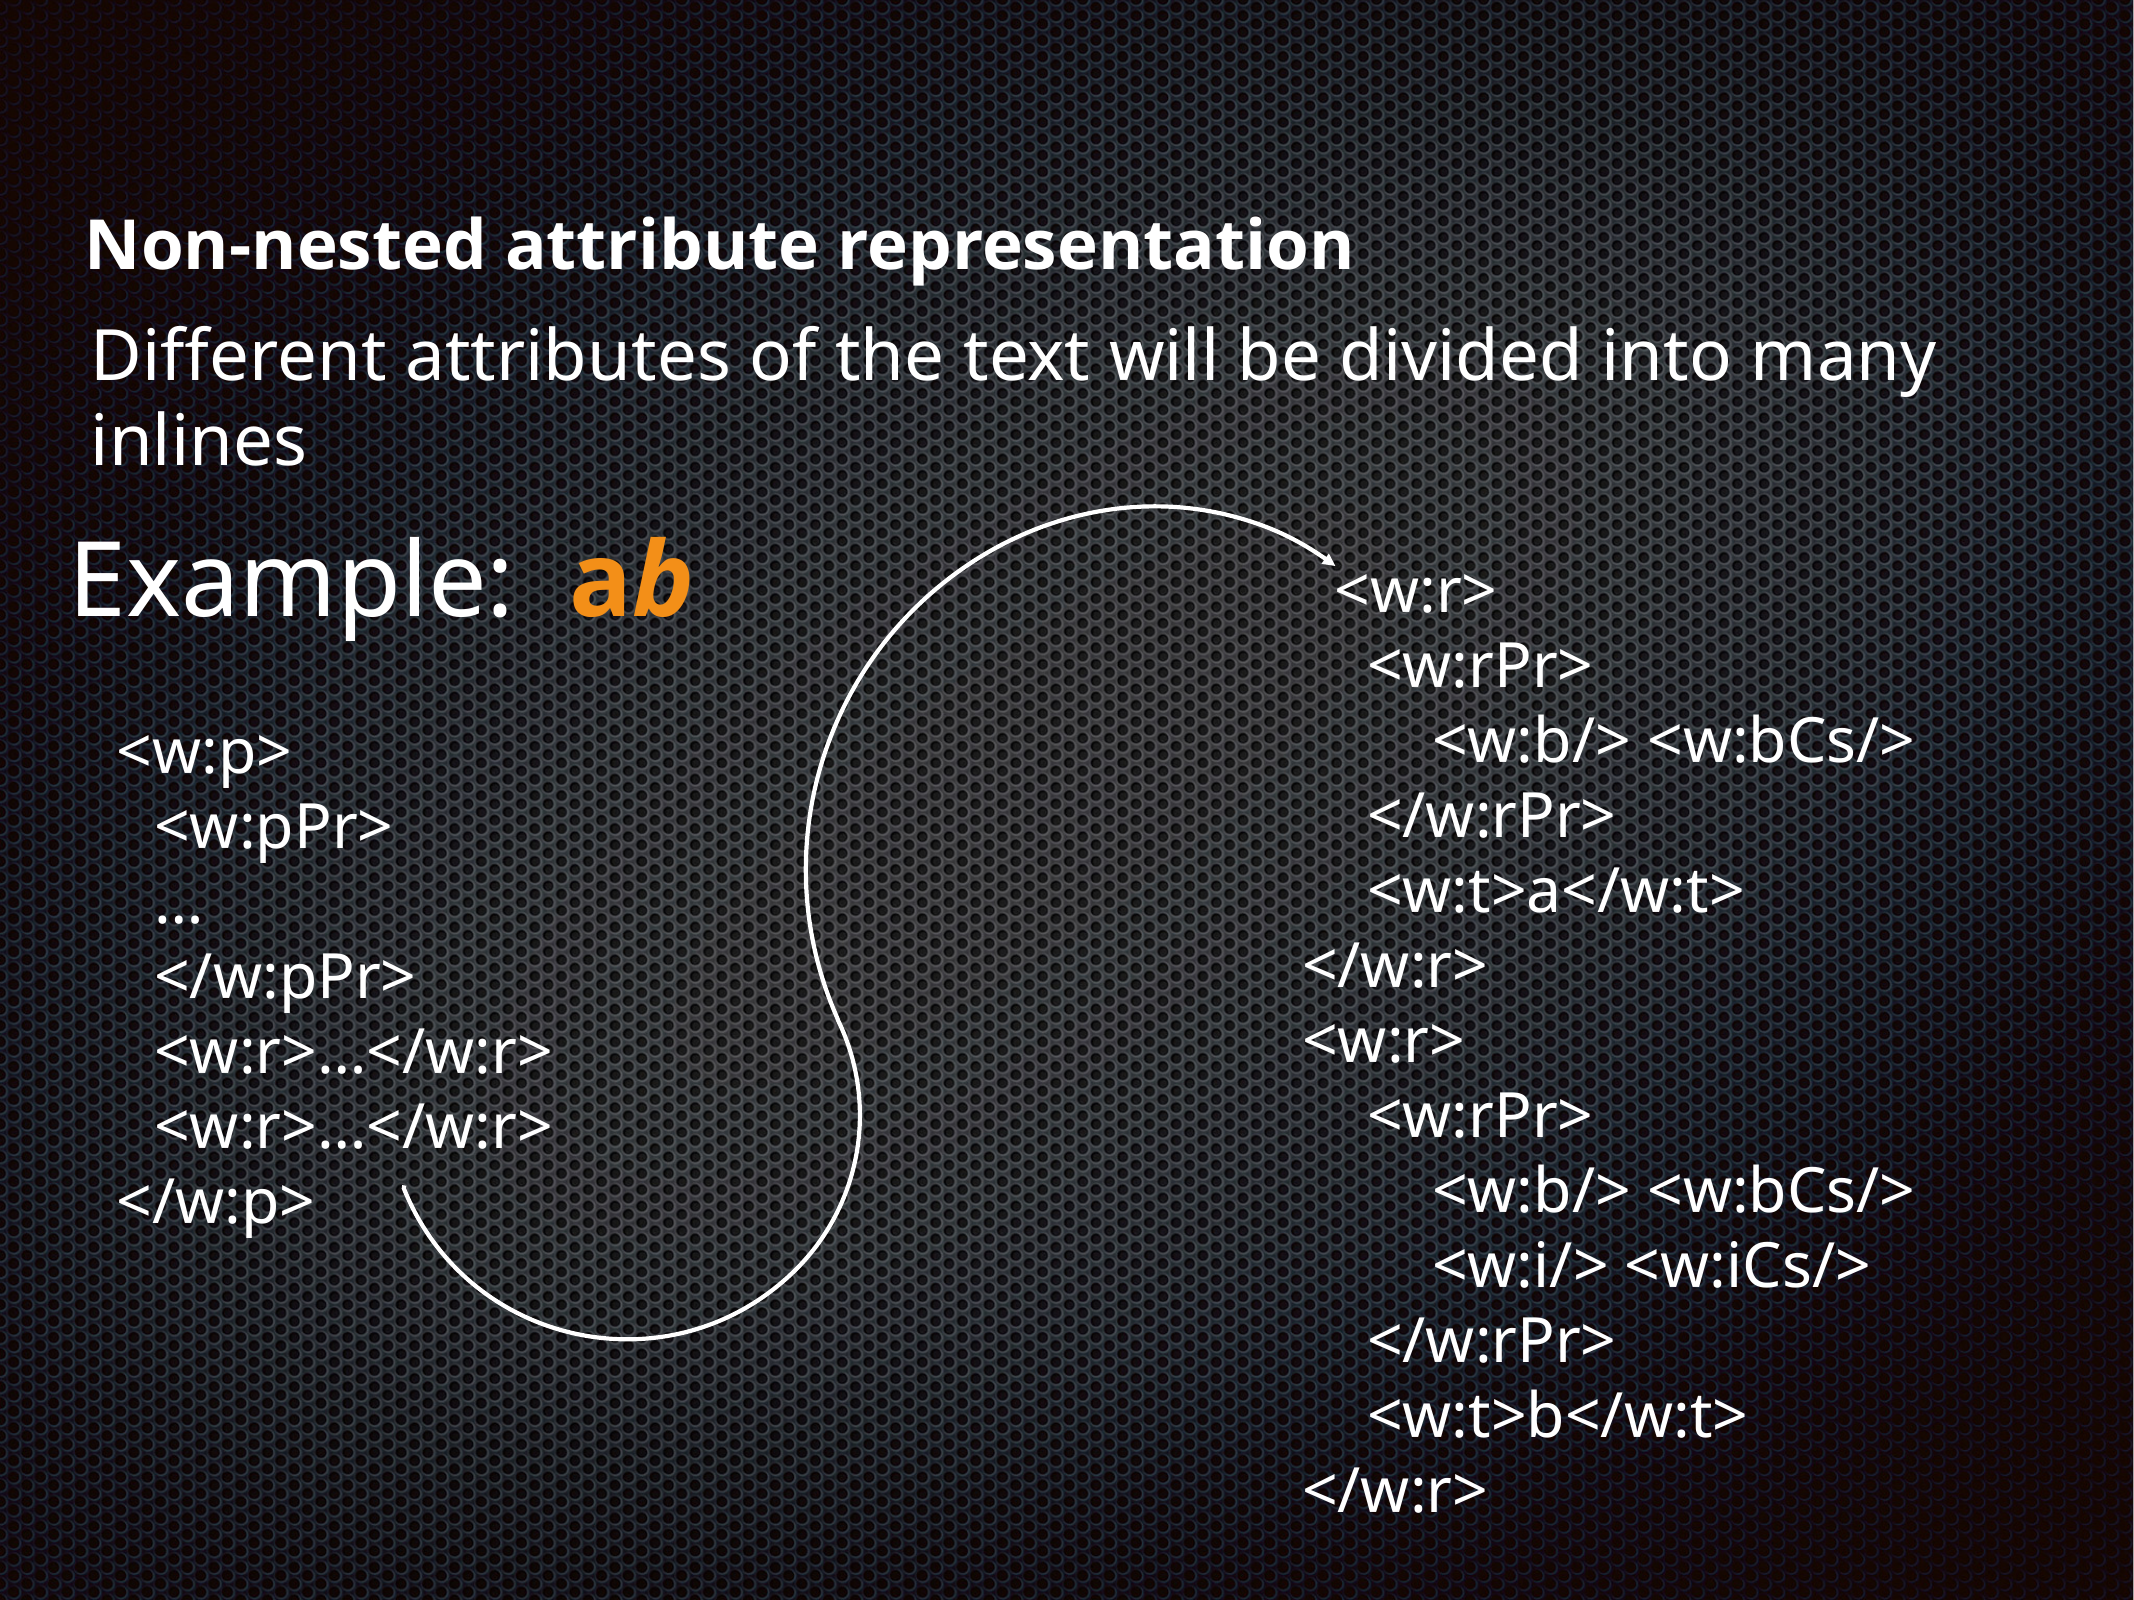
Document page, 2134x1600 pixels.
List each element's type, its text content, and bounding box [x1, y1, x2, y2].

text_box [403, 506, 1336, 1340]
text_box Example: ab [31, 503, 731, 646]
list Different attributes of the text will be divided into many inlines [81, 301, 1955, 489]
text_box <w:p> <w:pPr> … </w:pPr> <w:r>…</w:r> <w:r>…</w:r> </w:p> [108, 702, 809, 1244]
text_box <w:r> <w:rPr> <w:b/> <w:bCs/> </w:rPr> <w:t>a</w:t> </w:r> <w:r> <w:rPr> <w:b/> <w:bCs/> <w:i/> <w:iCs/> </w:rPr> <w:t>b</w:t> </w:r> [968, 542, 2050, 1561]
picture [0, 0, 2134, 1600]
text_box Non-nested attribute representation [76, 165, 1572, 319]
